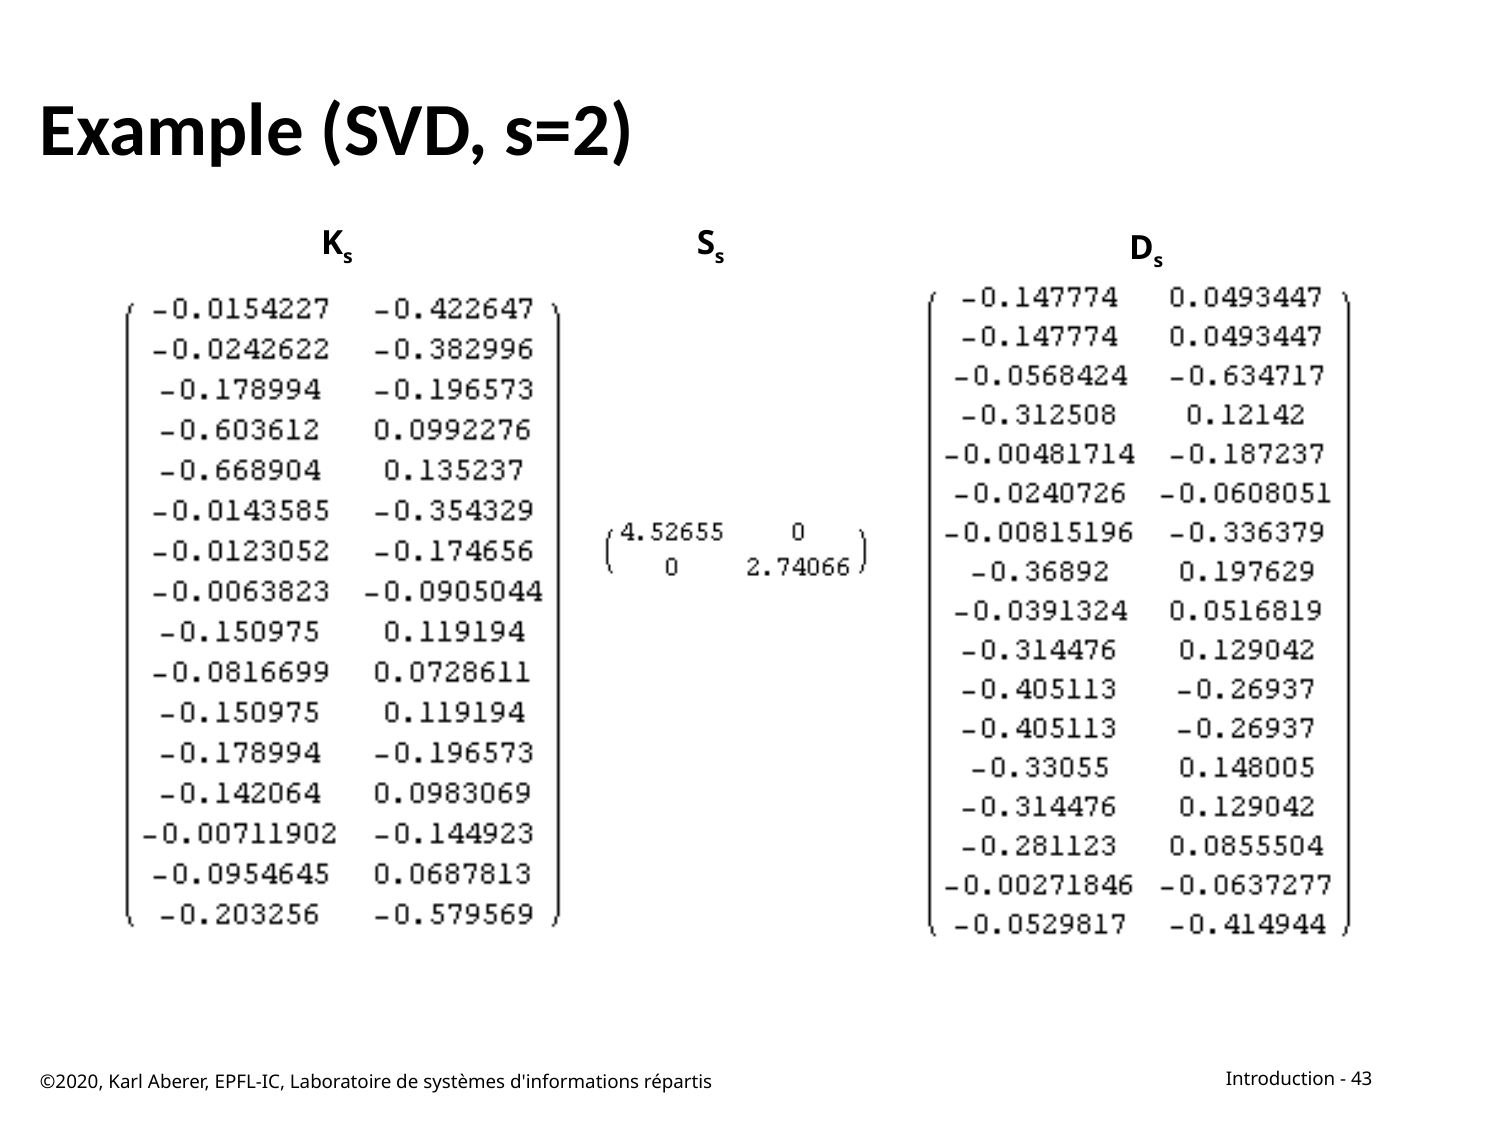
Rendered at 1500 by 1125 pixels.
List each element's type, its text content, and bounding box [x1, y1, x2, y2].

picture [595, 519, 876, 587]
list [104, 294, 579, 946]
text_box Ss [681, 214, 740, 275]
footer ©2020, Karl Aberer, EPFL-IC, Laboratoire de systèmes d'informations répartis [24, 1062, 988, 1101]
text_box Ds [1114, 218, 1179, 277]
text_box Ks [305, 214, 368, 275]
title Example (SVD, s=2) [24, 49, 1388, 201]
picture [912, 278, 1375, 955]
